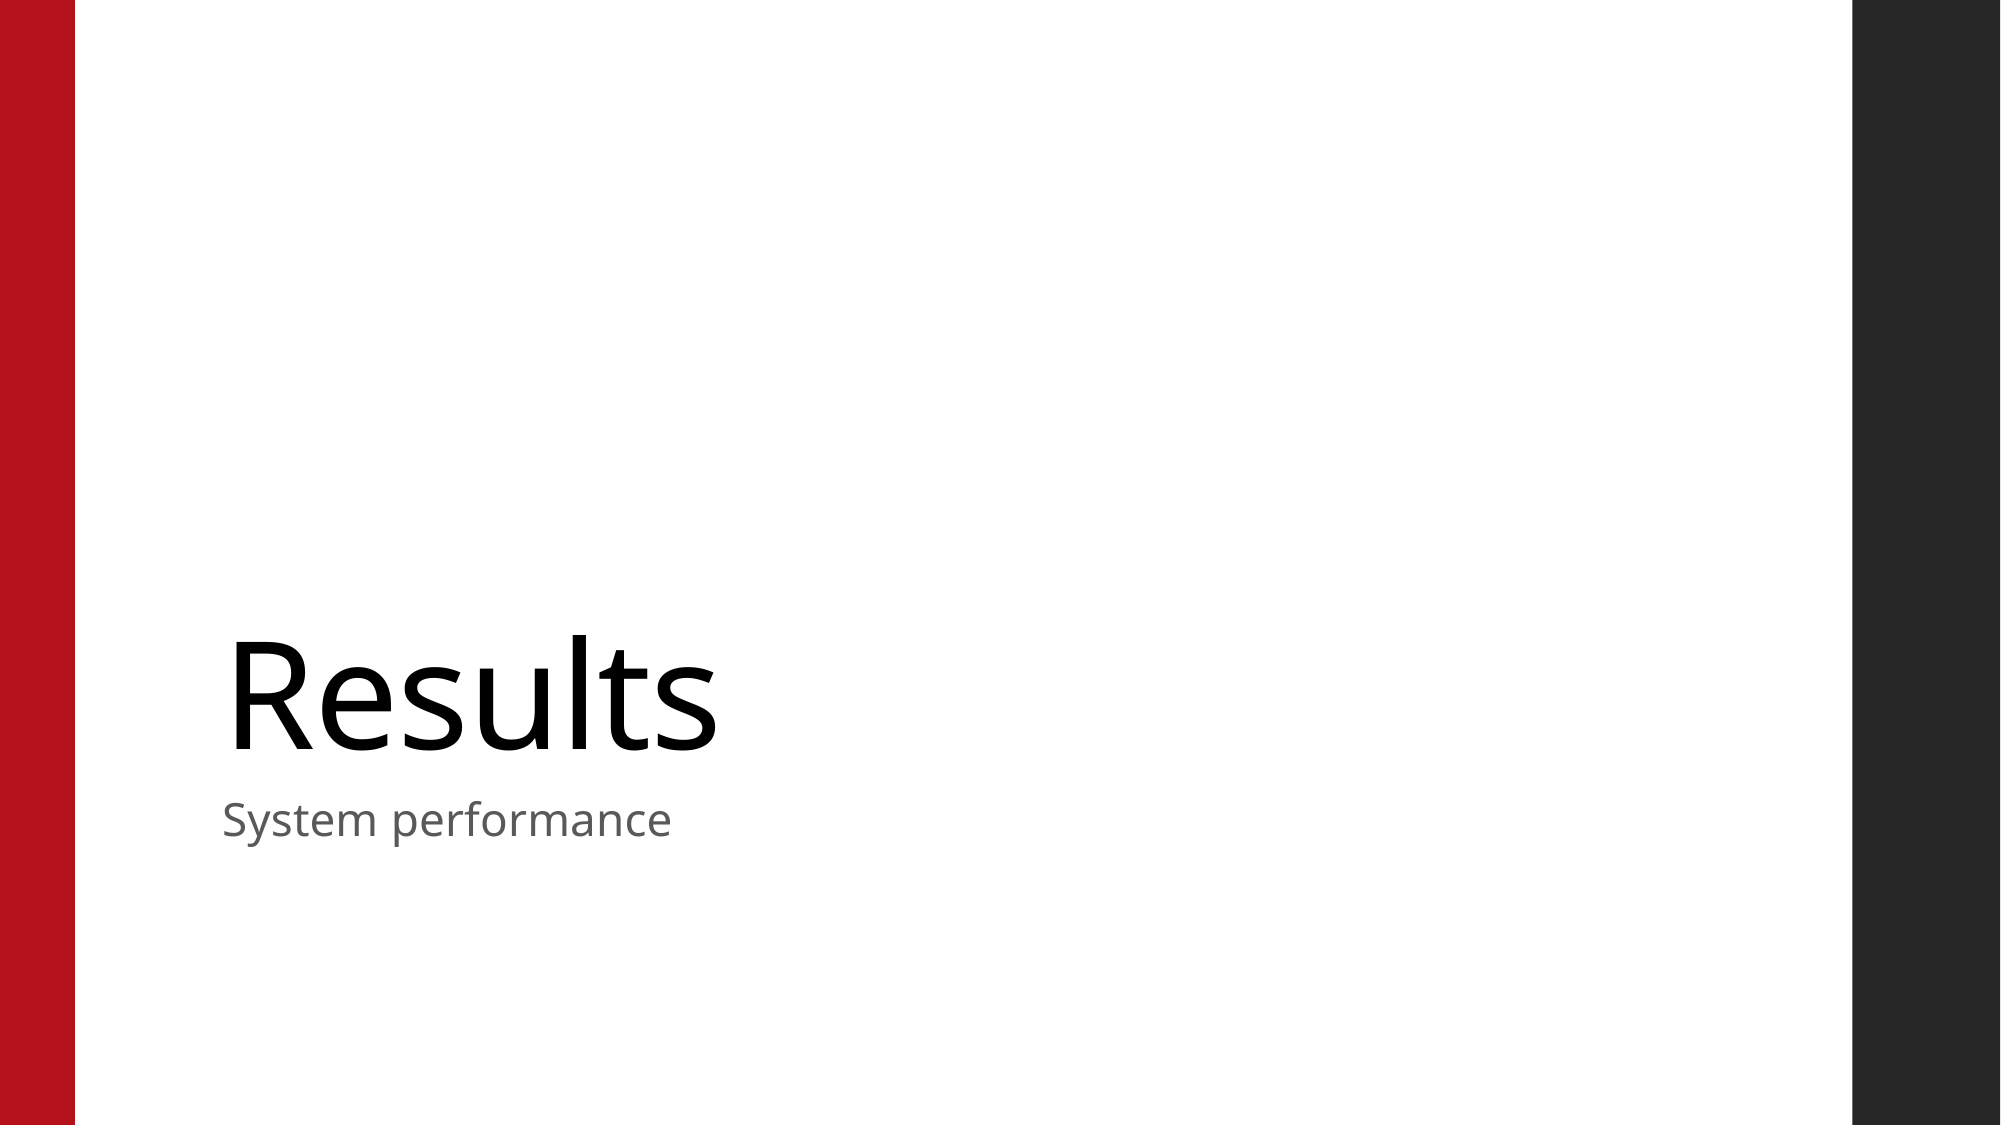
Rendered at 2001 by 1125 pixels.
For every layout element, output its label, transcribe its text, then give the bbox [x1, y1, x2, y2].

list System performance [206, 787, 1752, 1065]
title Results [206, 124, 1752, 787]
